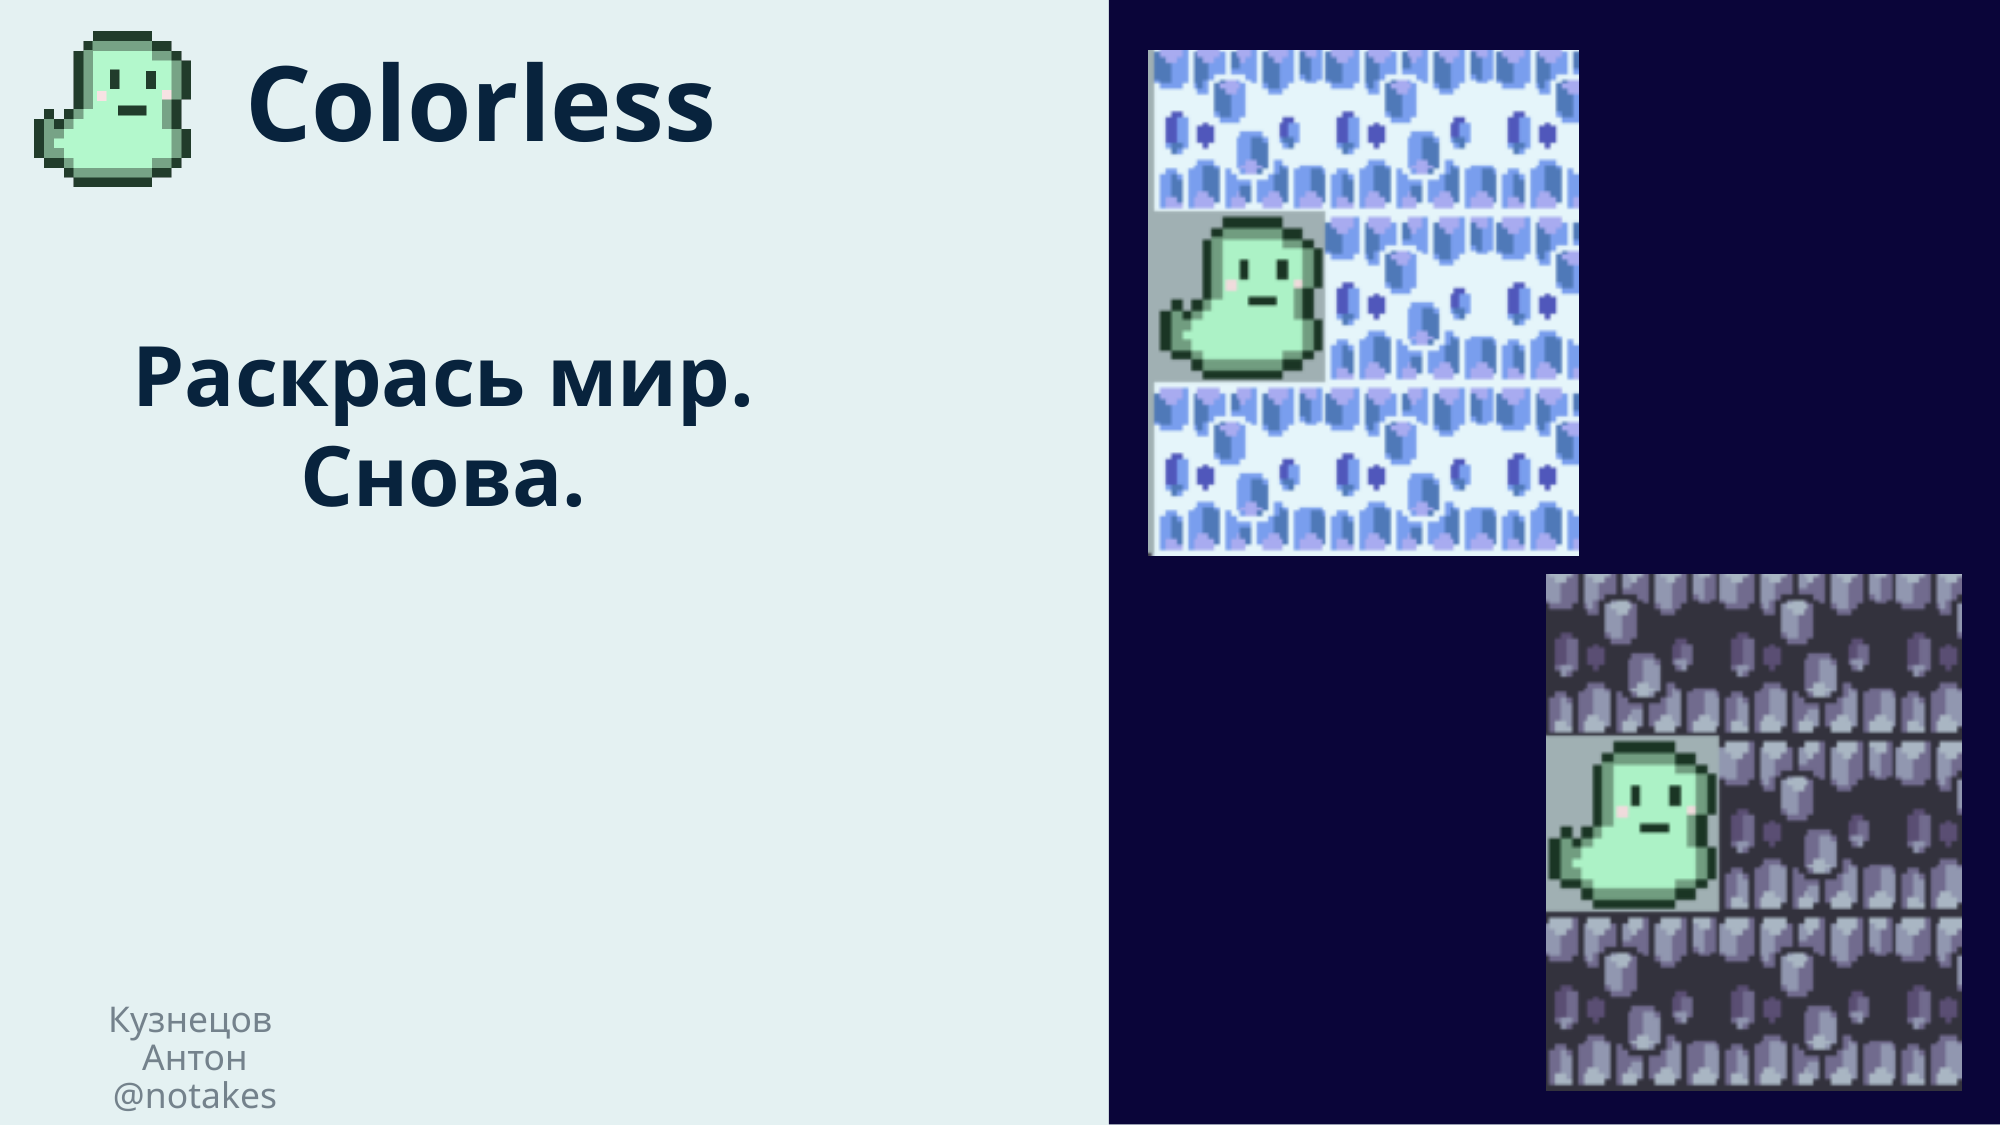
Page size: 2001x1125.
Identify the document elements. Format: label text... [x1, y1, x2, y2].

text_box [1107, 0, 2000, 1125]
picture [1147, 49, 1579, 557]
picture [34, 30, 191, 188]
text_box Раскрась мир. Снова. [46, 315, 842, 531]
title Colorless [198, 48, 763, 170]
subtitle Кузнецов Антон @notakes [46, 994, 344, 1071]
picture [1546, 574, 1963, 1092]
